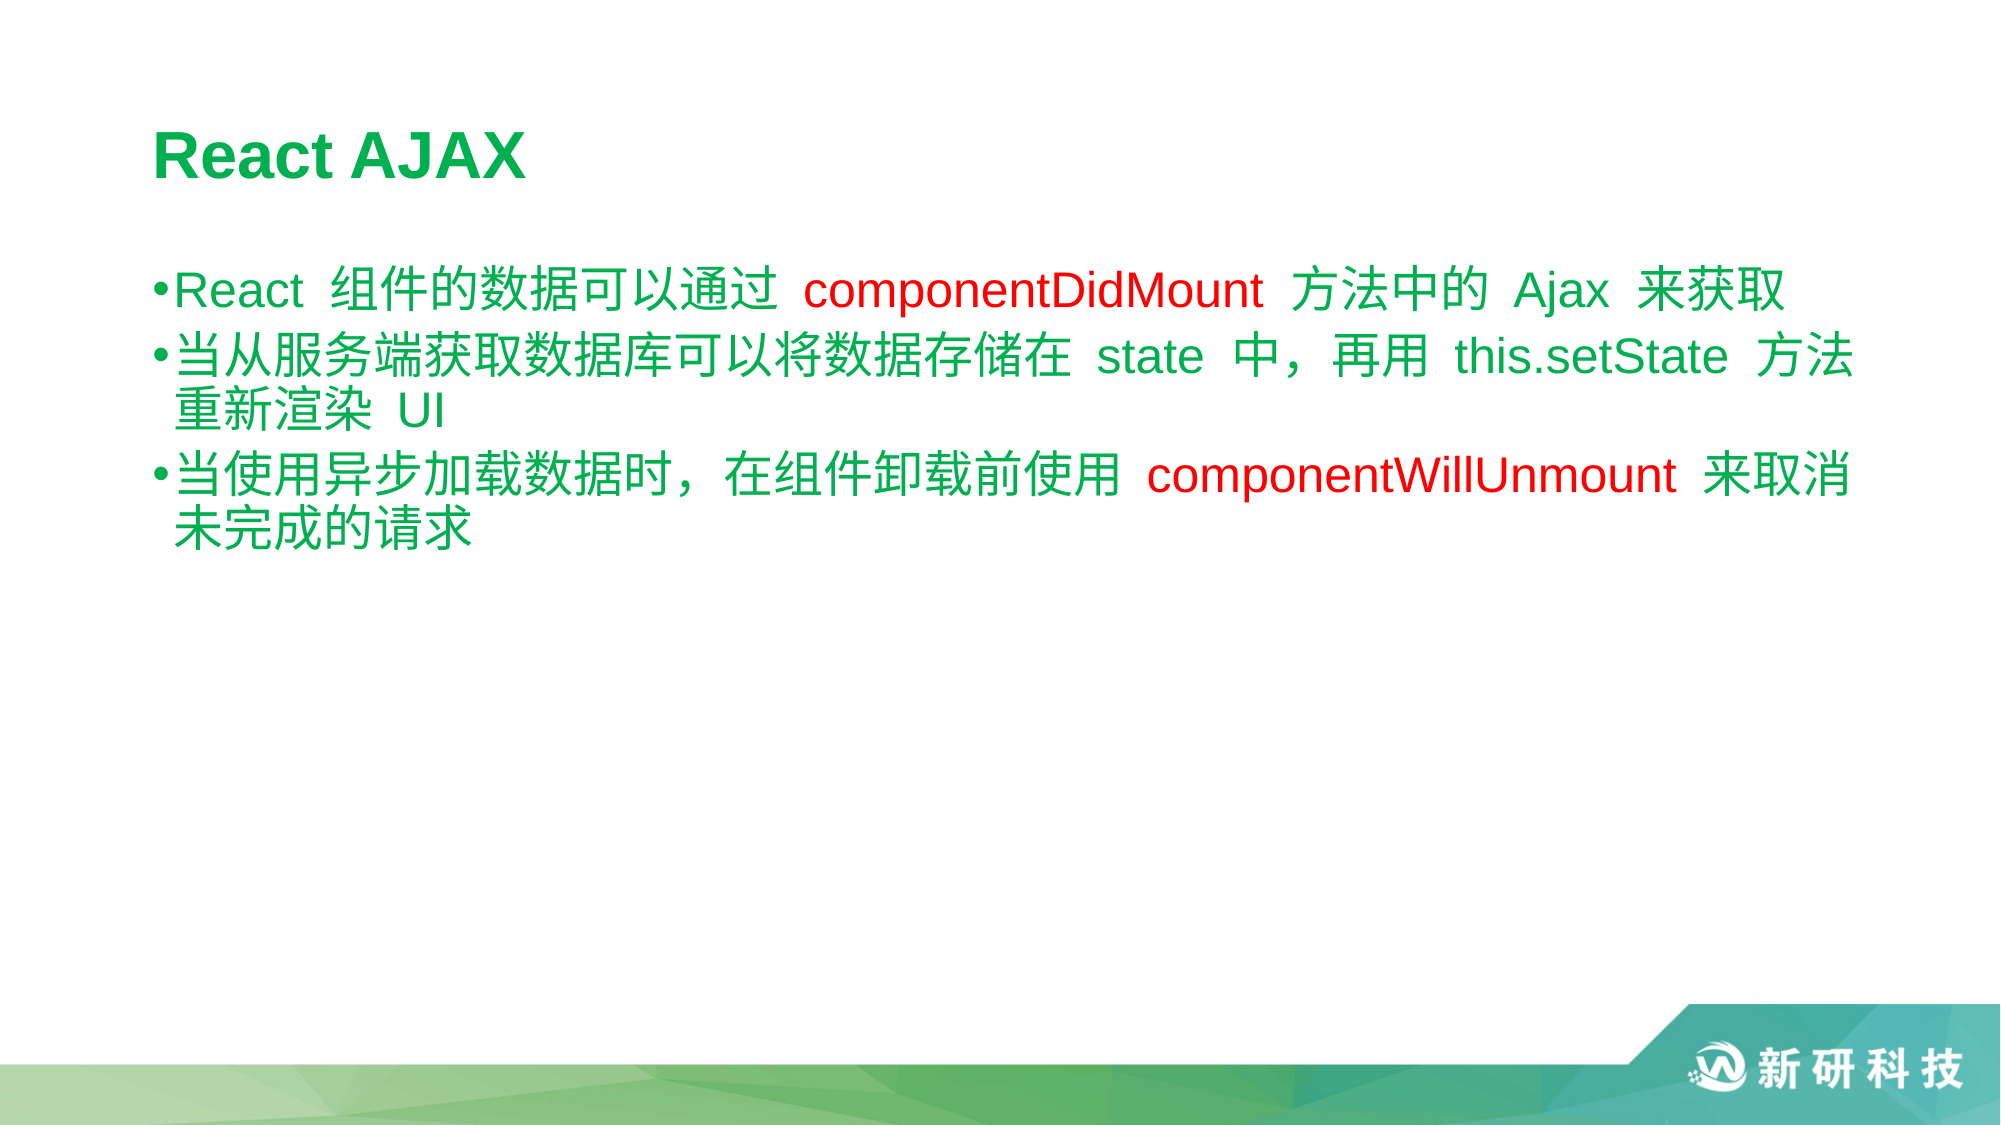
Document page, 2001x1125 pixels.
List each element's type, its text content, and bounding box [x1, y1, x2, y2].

title React AJAX [137, 113, 1863, 256]
picture [0, 0, 2001, 1125]
list React 组件的数据可以通过 componentDidMount 方法中的 Ajax 来获取 当从服务端获取数据库可以将数据存储在 state 中，再用 this.setState 方法重新渲染 UI 当使用异步加载数据时，在组件卸载前使用 componentWillUnmount 来取消未完成的请求 [137, 256, 1889, 877]
